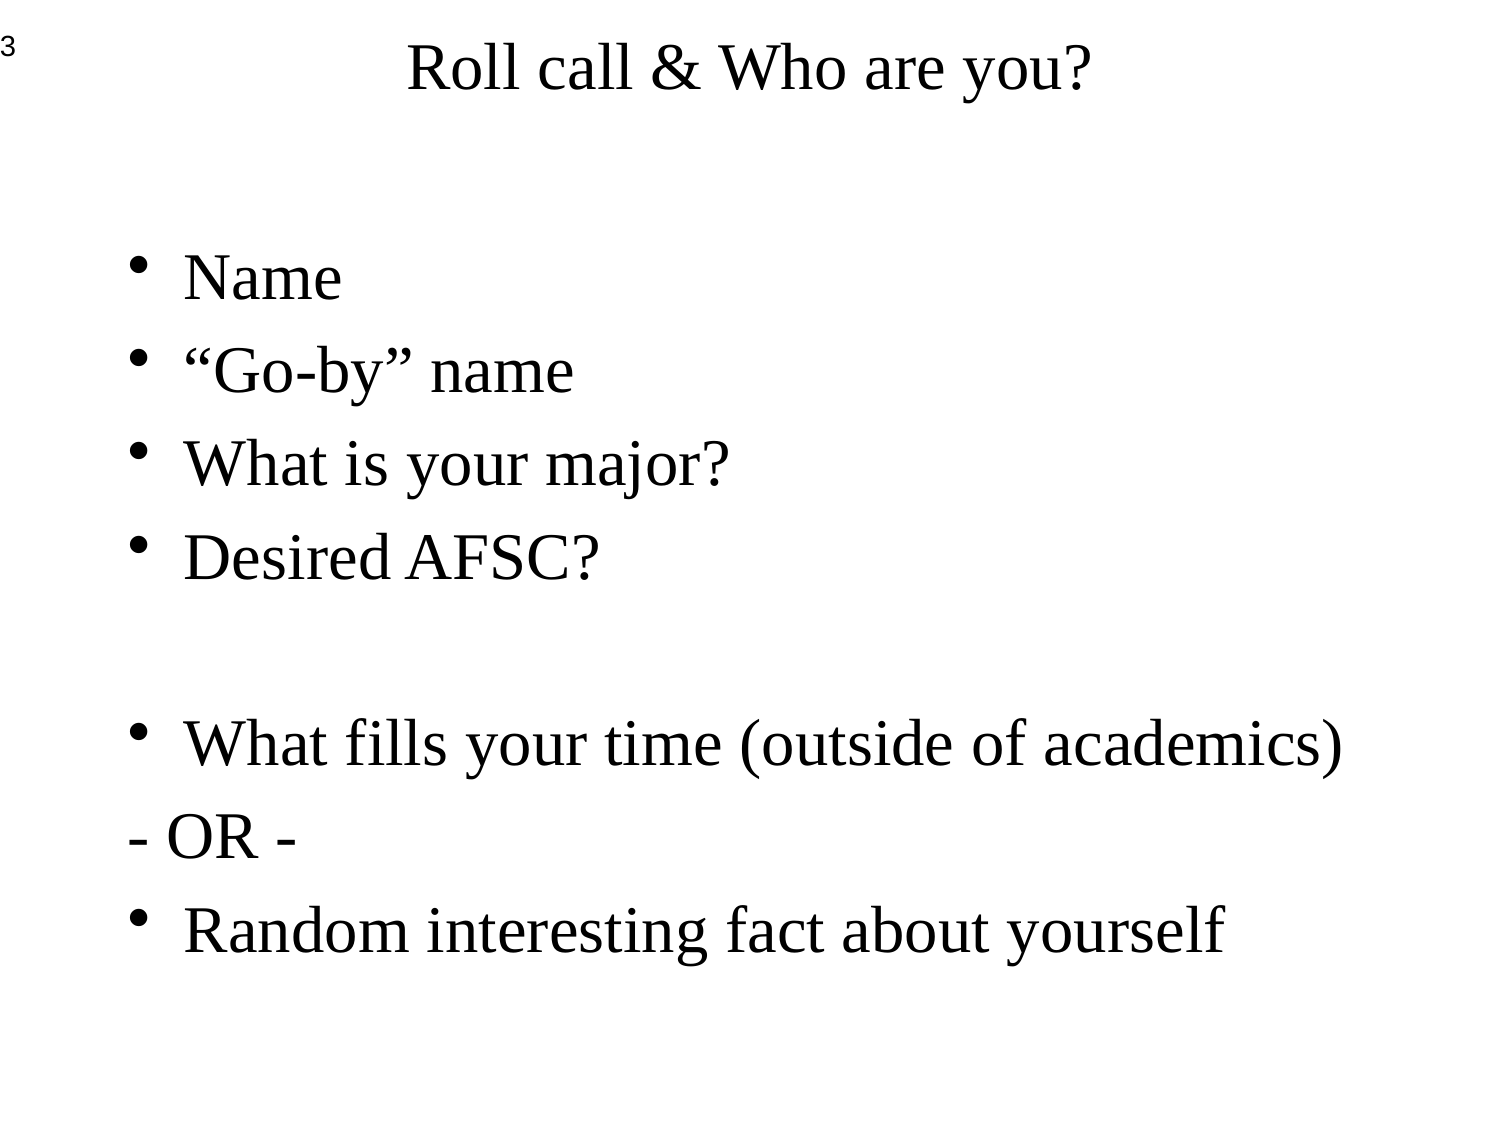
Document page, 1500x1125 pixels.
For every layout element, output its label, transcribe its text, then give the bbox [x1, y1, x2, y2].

list Name “Go-by” name What is your major? Desired AFSC? What fills your time (outside of academics) - OR - Random interesting fact about yourself [112, 224, 1388, 1001]
title Roll call & Who are you? [112, 24, 1388, 101]
